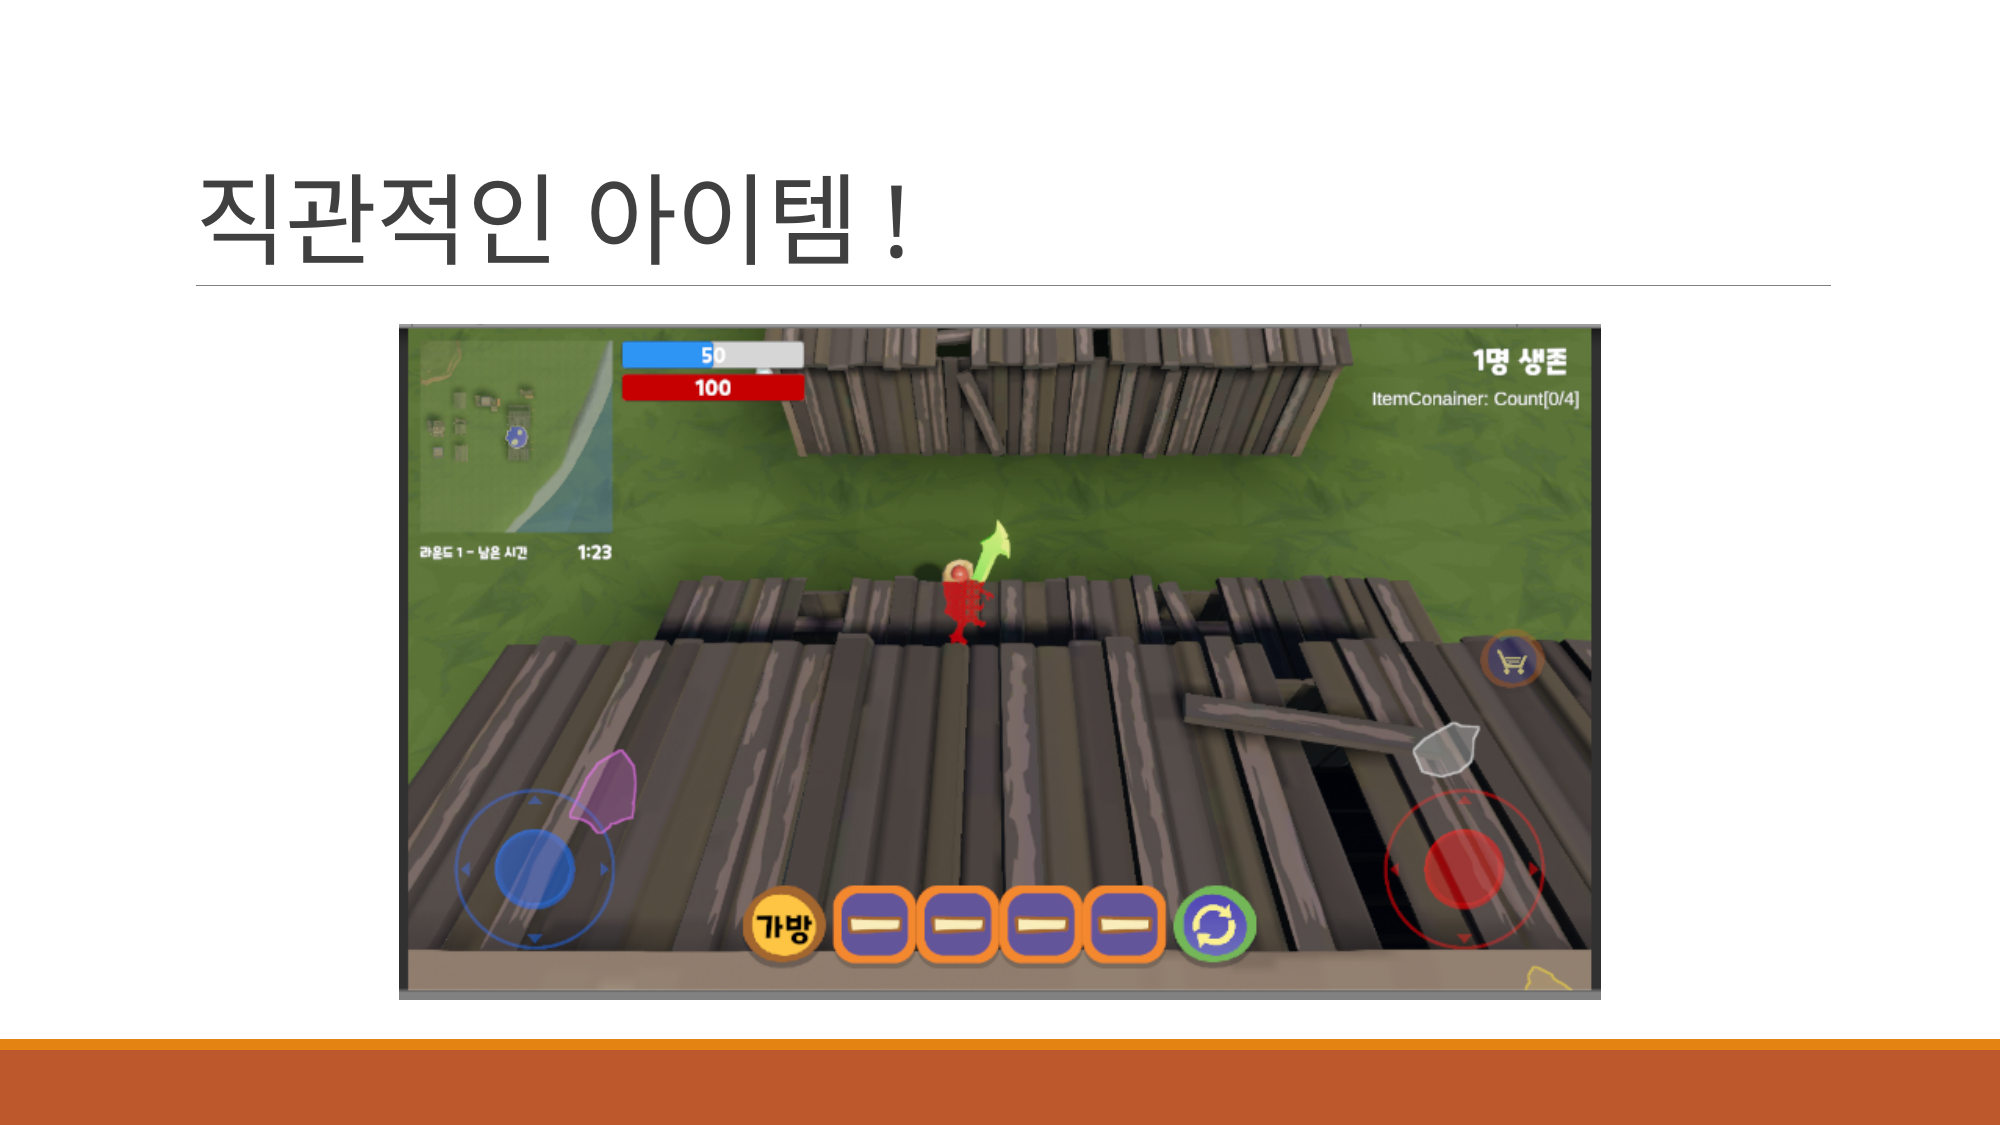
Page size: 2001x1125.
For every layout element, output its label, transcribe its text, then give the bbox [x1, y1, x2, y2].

picture [399, 323, 1601, 1000]
title 직관적인 아이템! [180, 47, 1830, 285]
